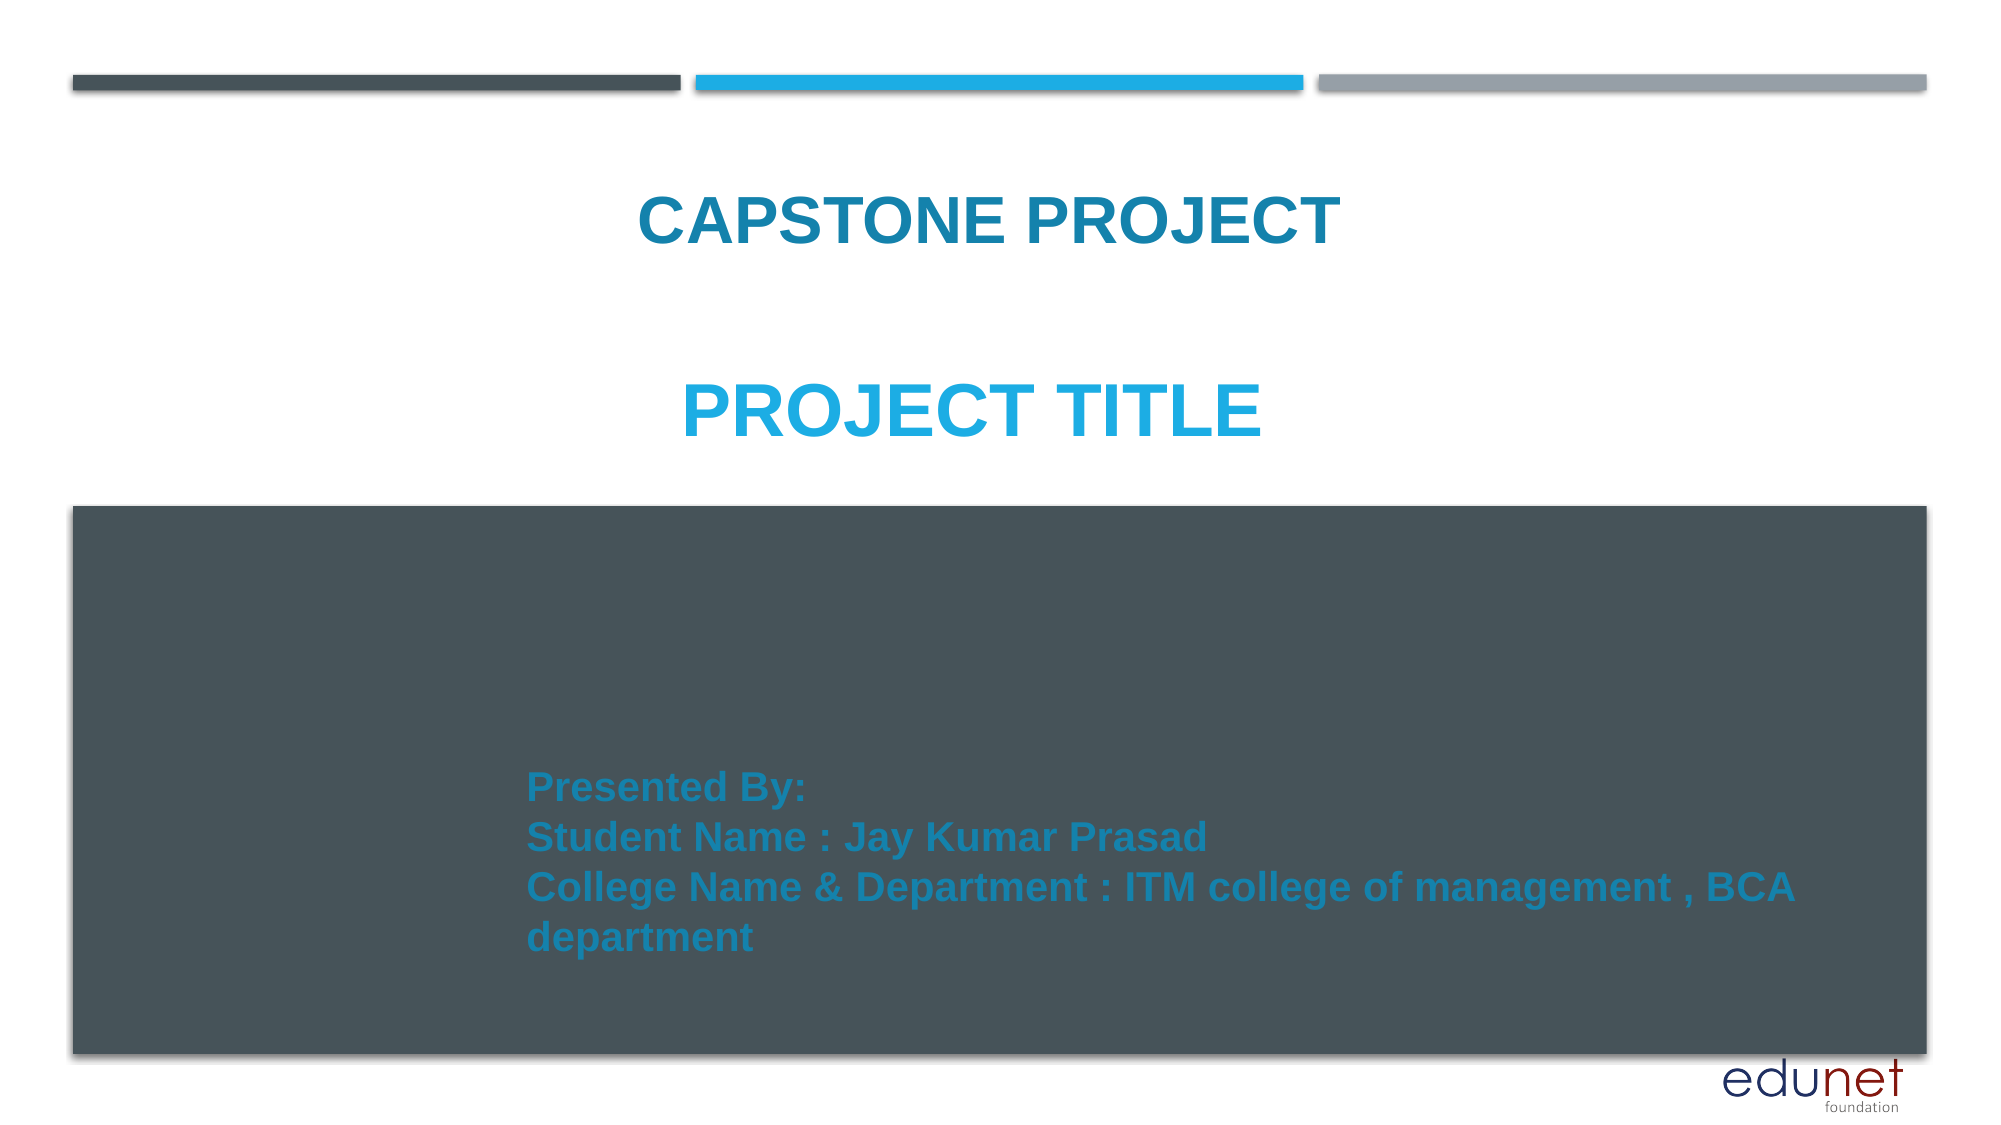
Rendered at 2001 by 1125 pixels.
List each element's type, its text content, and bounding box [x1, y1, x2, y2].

text_box Presented By: Student Name : Jay Kumar Prasad College Name & Department : ITM college of management , BCA department [511, 752, 1821, 1018]
text_box CAPSTONE PROJECT [0, 169, 2000, 265]
title PROJECT TITLE [222, 298, 1723, 460]
picture [1719, 1056, 1905, 1116]
